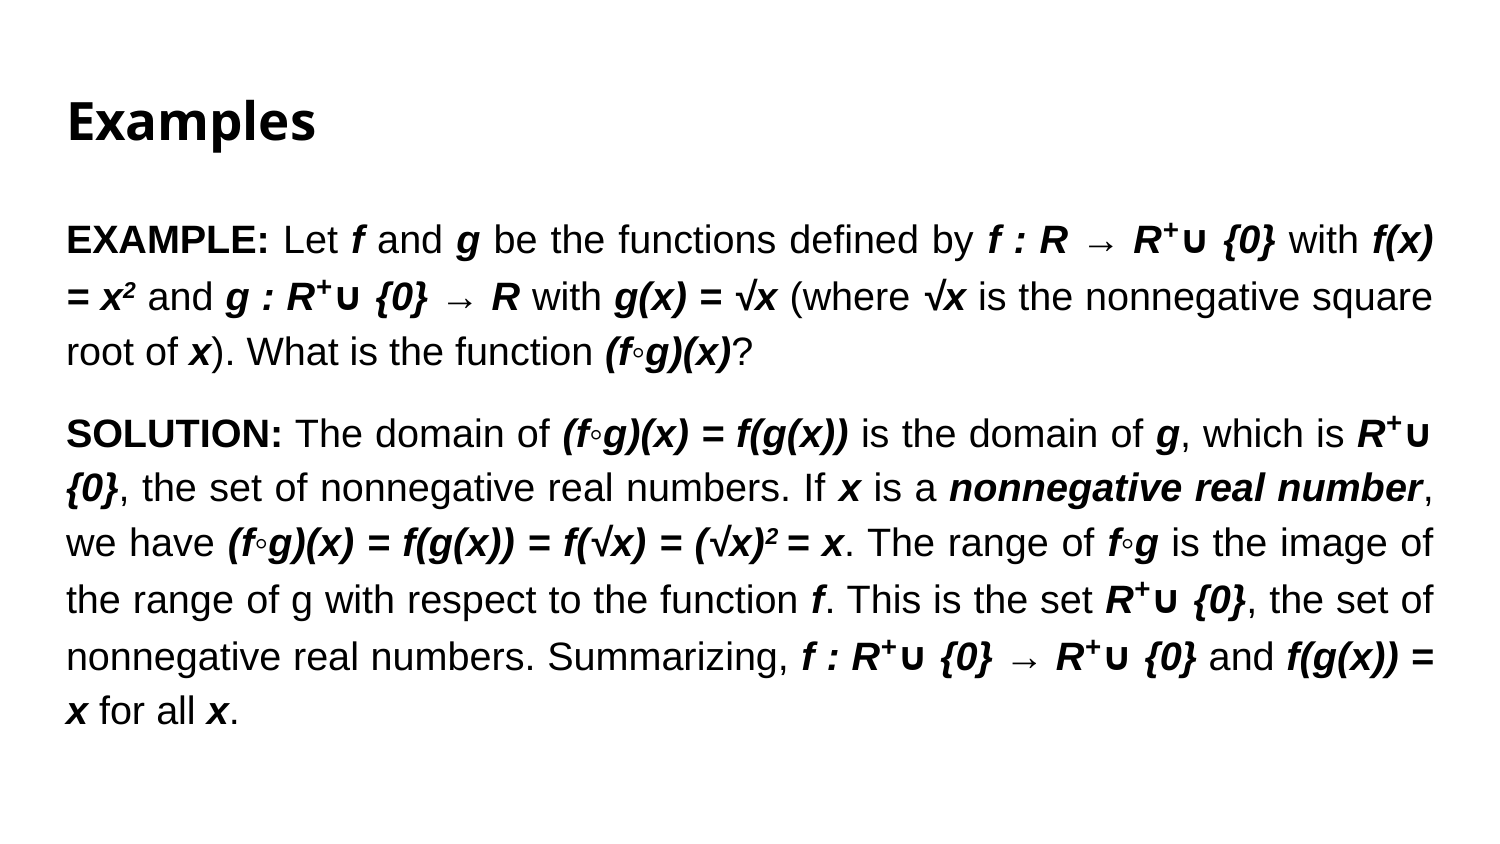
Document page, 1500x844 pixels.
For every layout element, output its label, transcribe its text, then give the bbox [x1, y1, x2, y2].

list EXAMPLE: Let f and g be the functions defined by f : R → R+∪ {0} with f(x) = x2 and g : R+∪ {0} → R with g(x) = √x (where √x is the nonnegative square root of x). What is the function (f◦g)(x)? SOLUTION: The domain of (f◦g)(x) = f(g(x)) is the domain of g, which is R+∪ {0}, the set of nonnegative real numbers. If x is a nonnegative real number, we have (f◦g)(x) = f(g(x)) = f(√x) = (√x)2 = x. The range of f◦g is the image of the range of g with respect to the function f. This is the set R+∪ {0}, the set of nonnegative real numbers. Summarizing, f : R+∪ {0} → R+∪ {0} and f(g(x)) = x for all x. [51, 189, 1449, 750]
title Examples [51, 72, 1467, 167]
